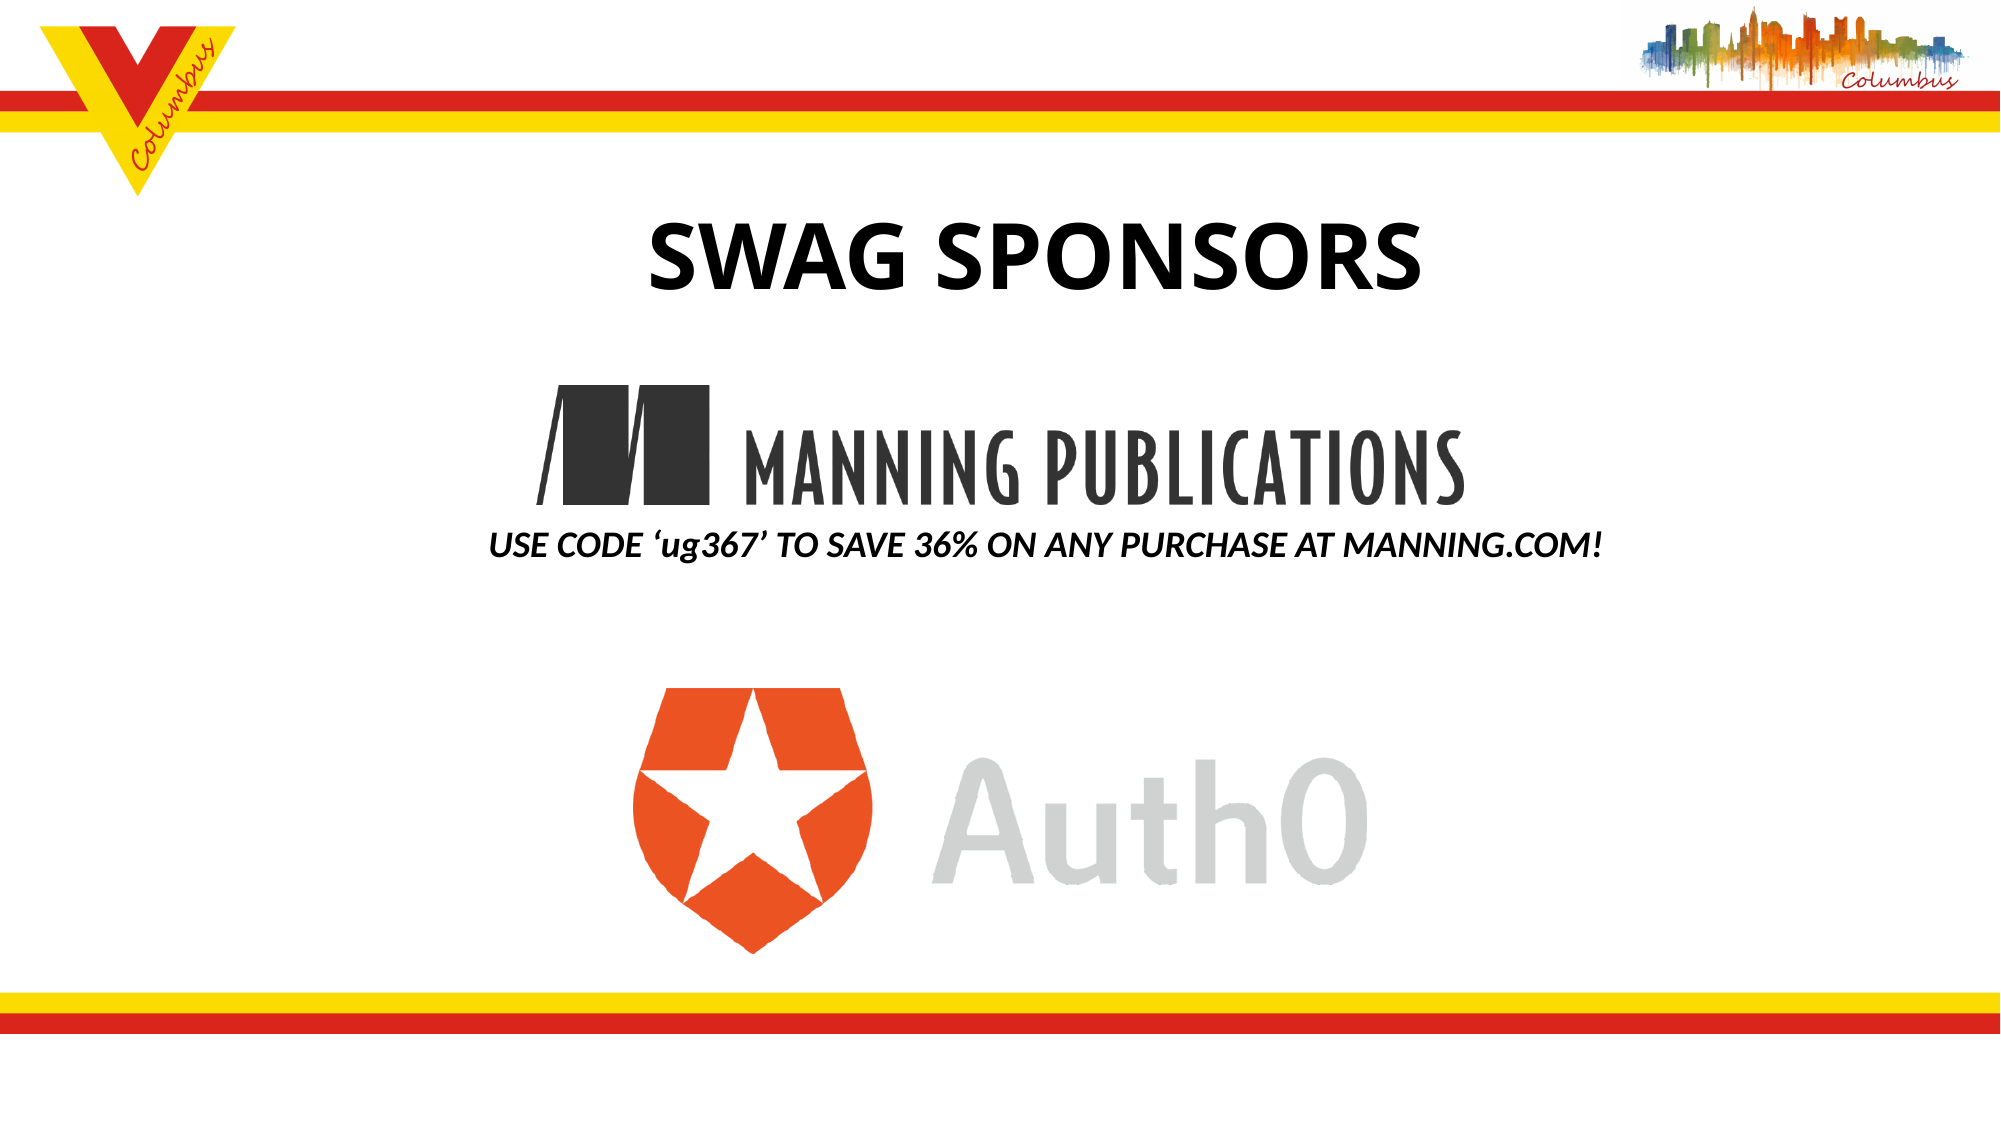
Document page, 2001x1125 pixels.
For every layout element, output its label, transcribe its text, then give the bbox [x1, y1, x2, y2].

text_box USE CODE ‘ug367’ TO SAVE 36% ON ANY PURCHASE AT MANNING.COM! [473, 512, 1619, 573]
picture [1619, 0, 1999, 90]
picture [39, 13, 236, 210]
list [536, 385, 1464, 505]
picture [633, 688, 1367, 954]
title SWAG SPONSORS [210, 150, 1863, 369]
